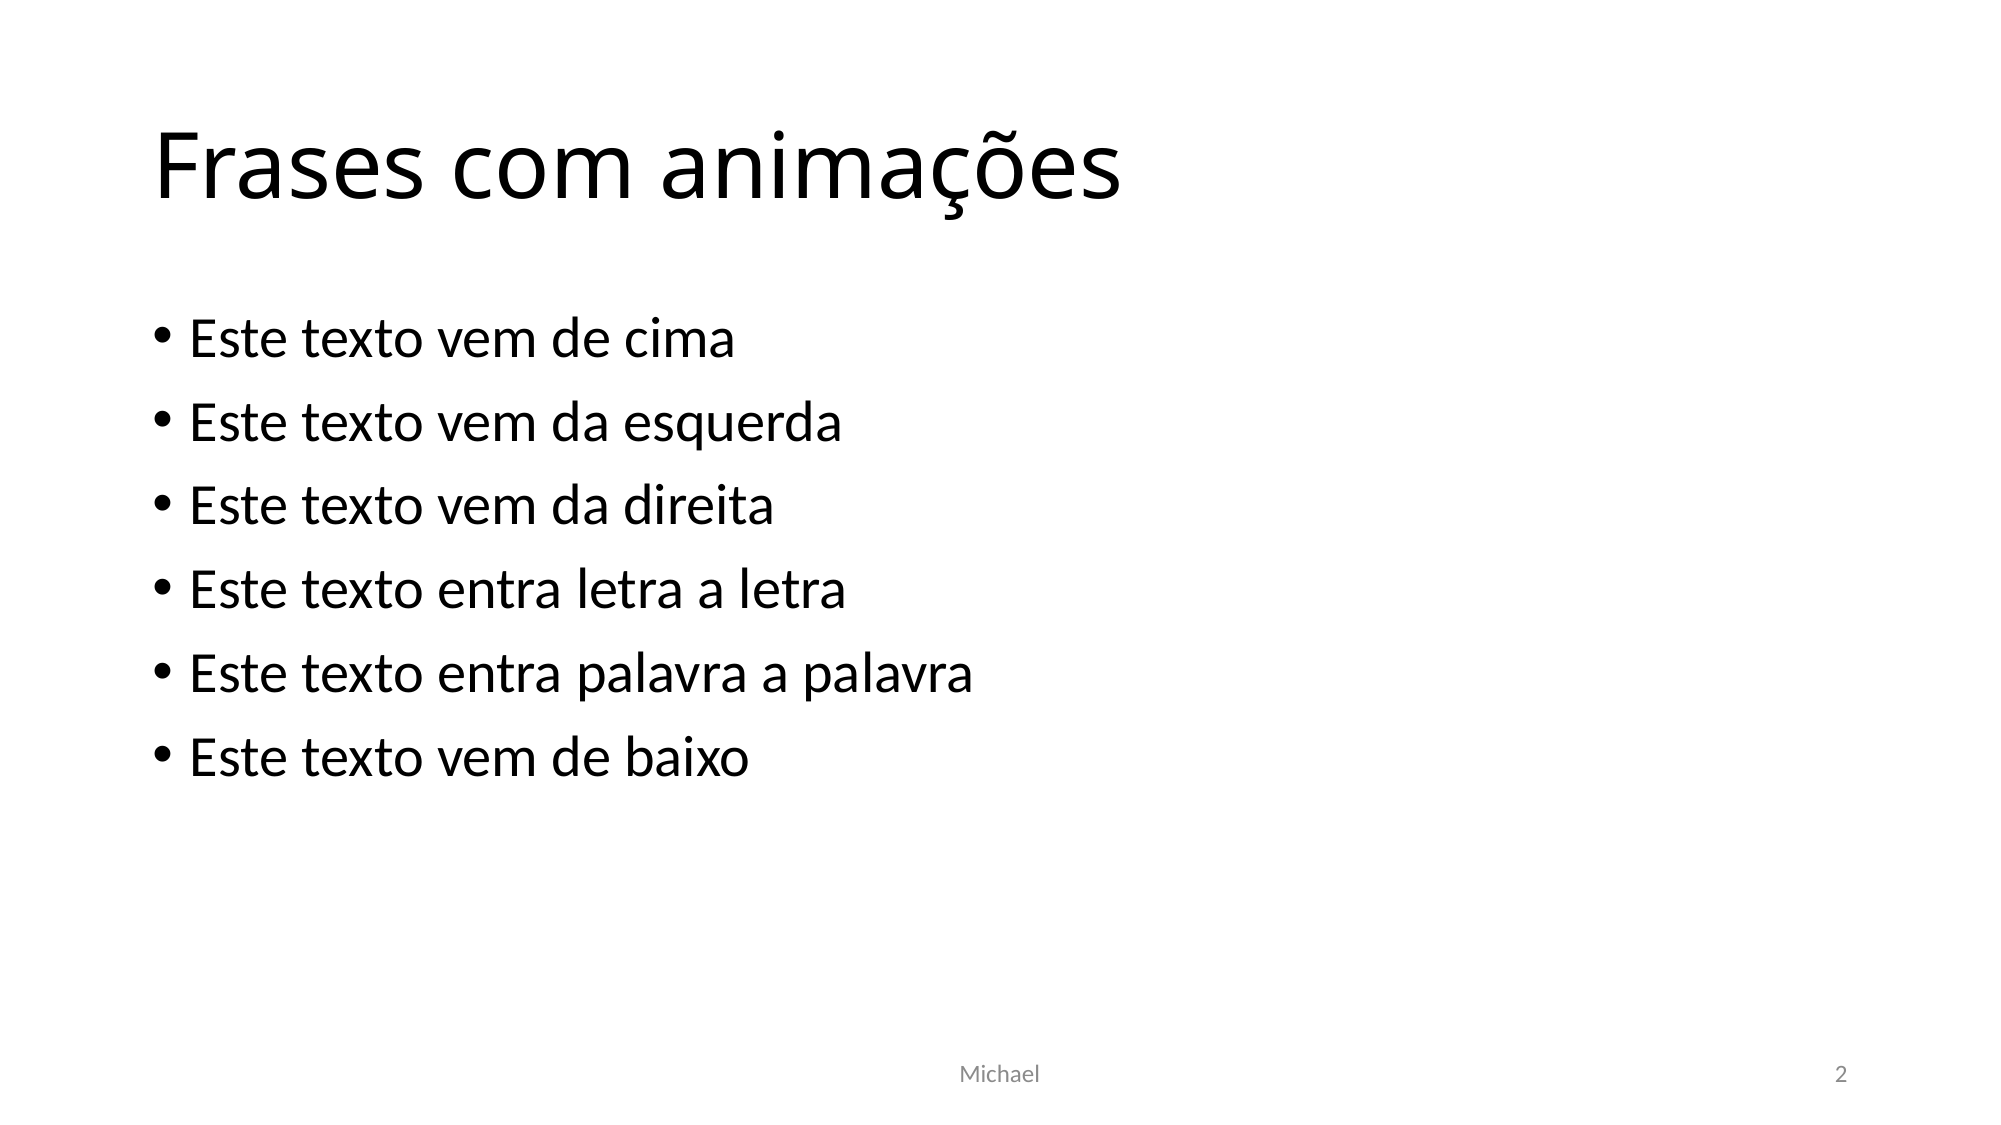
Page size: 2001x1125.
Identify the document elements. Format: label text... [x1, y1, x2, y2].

title Frases com animações [137, 59, 1863, 278]
list Este texto vem de cima Este texto vem da esquerda Este texto vem da direita Este texto entra letra a letra Este texto entra palavra a palavra Este texto vem de baixo [137, 299, 1863, 1014]
footer Michael [662, 1042, 1338, 1103]
slide_number 2 [1412, 1042, 1863, 1103]
